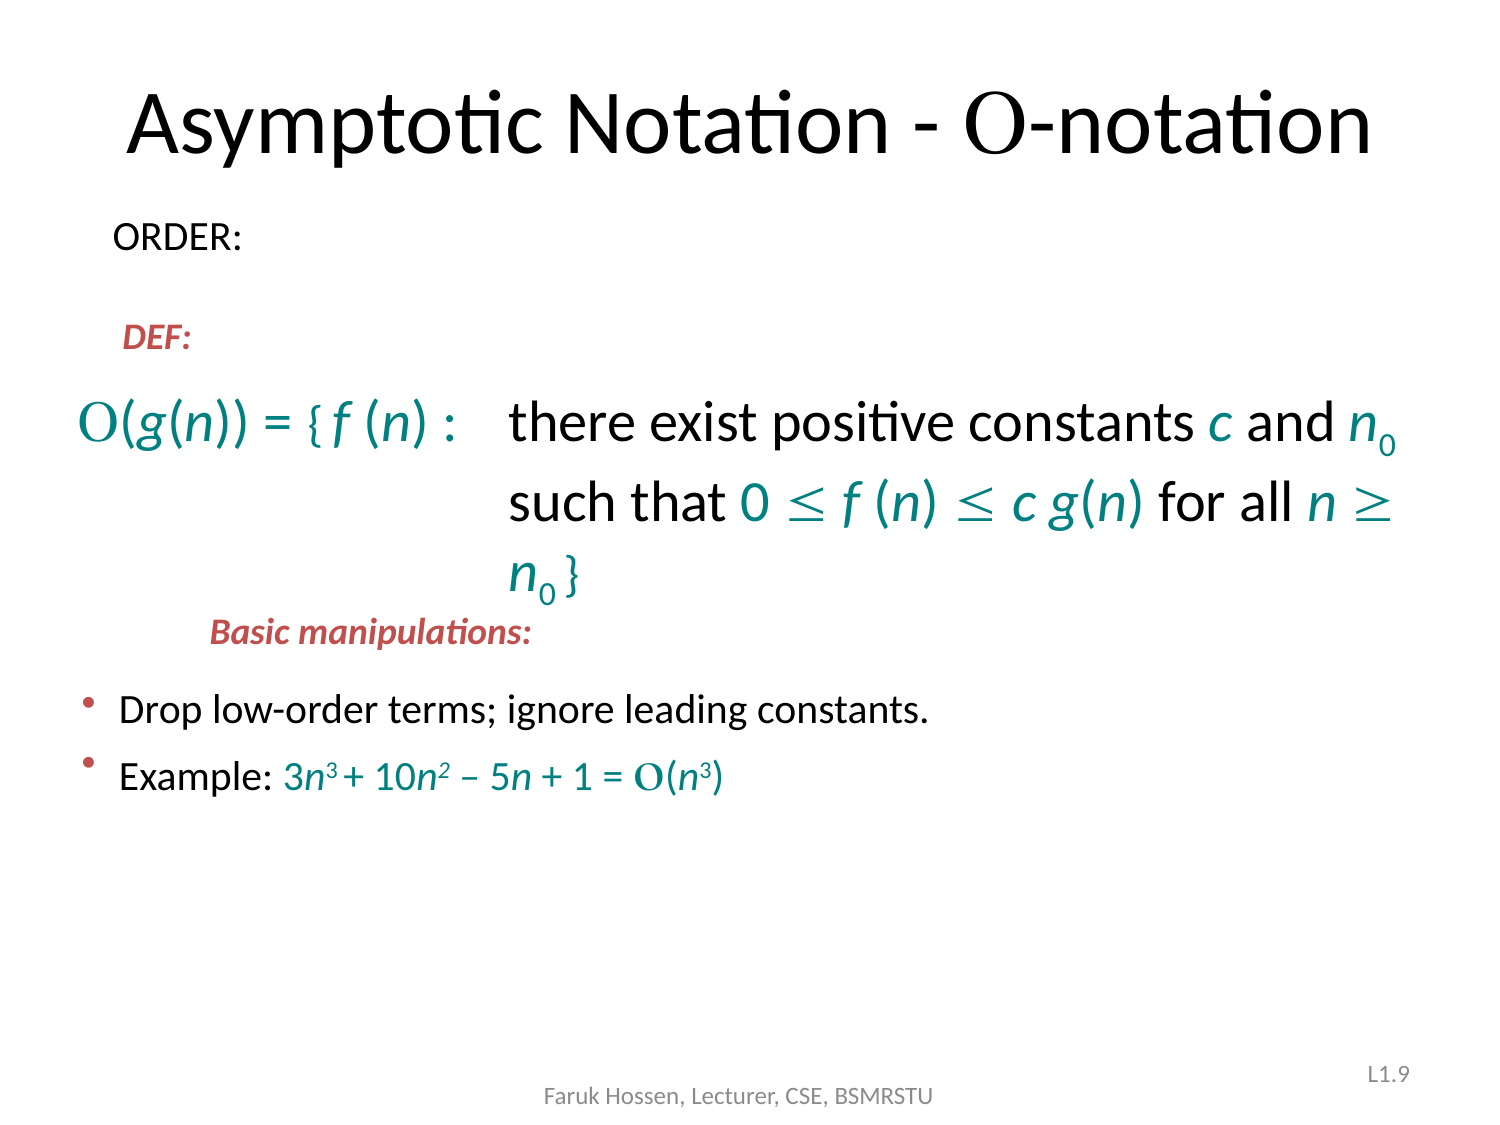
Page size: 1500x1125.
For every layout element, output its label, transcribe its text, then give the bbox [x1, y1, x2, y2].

text_box Drop low-order terms; ignore leading constants. Example: 3n3 + 10n2 – 5n + 1 = o(n3) [66, 674, 946, 810]
text_box Basic manipulations: [194, 599, 548, 660]
text_box O(g(n)) = { f (n) : there exist positive constants c and n0 such that 0 £ f (n) £ c g(n) for all n ³ n0 } [62, 367, 1463, 620]
slide_number L1.9 [1074, 1042, 1425, 1103]
footer Faruk Hossen, Lecturer, CSE, BSMRSTU [501, 1065, 977, 1125]
text_box DEF: [107, 304, 207, 365]
title Asymptotic Notation - O-notation [75, 45, 1425, 189]
